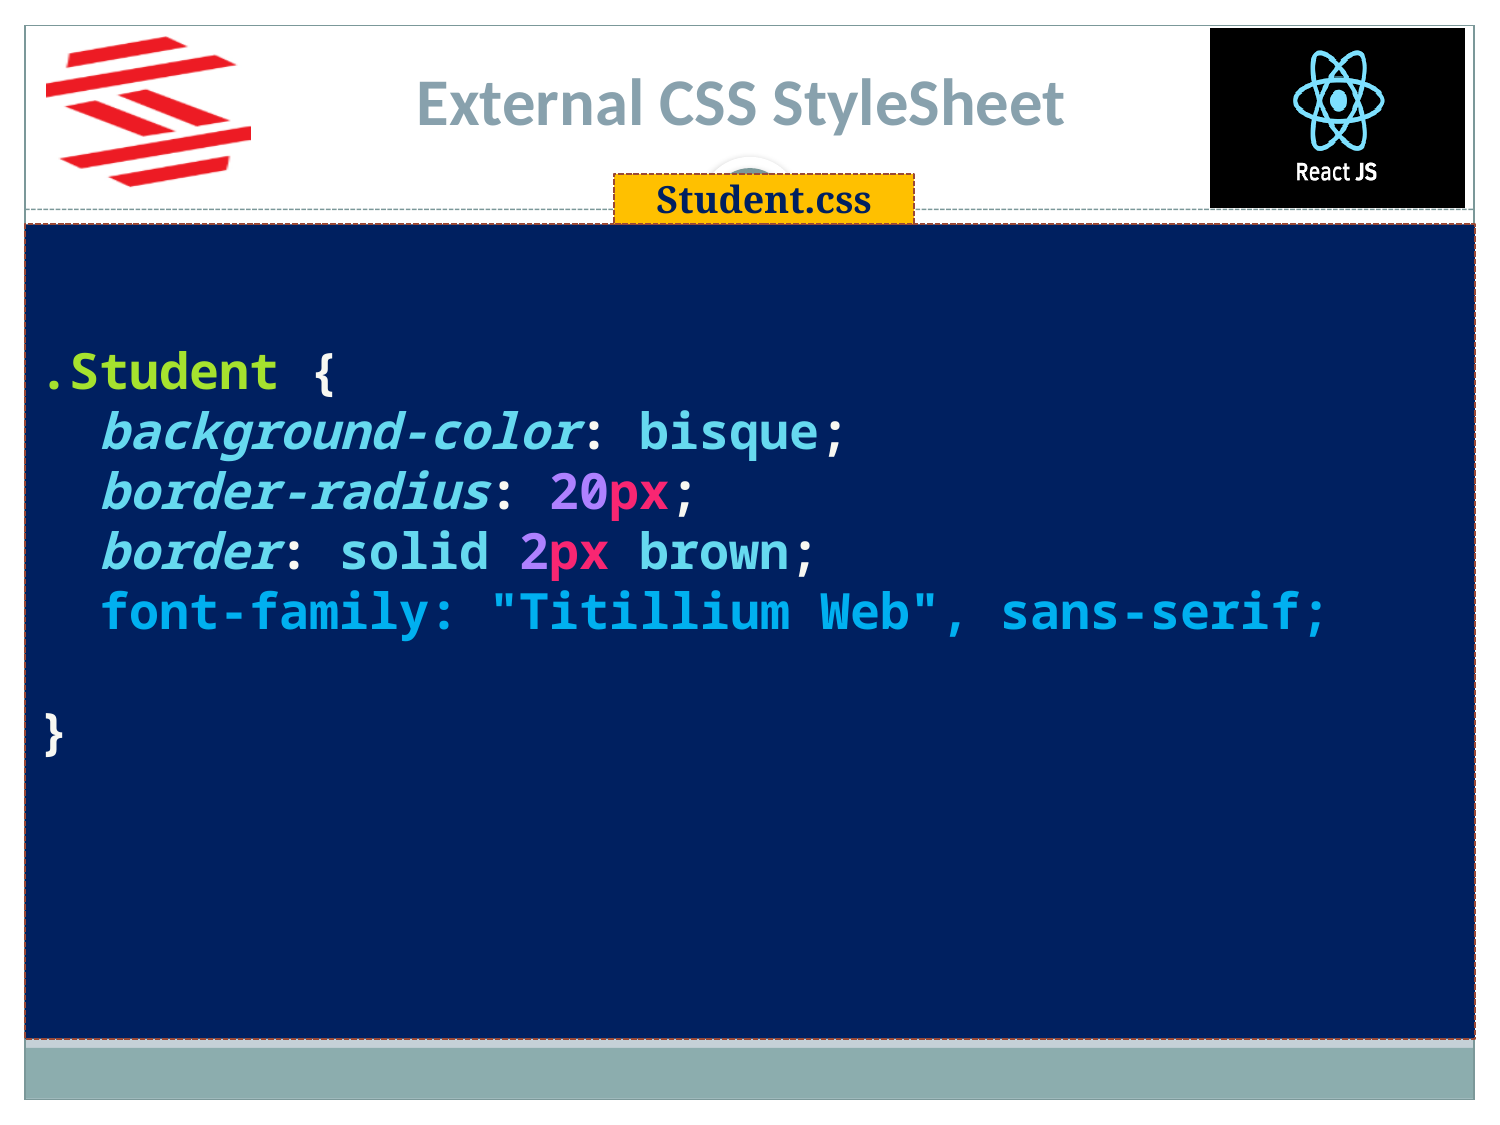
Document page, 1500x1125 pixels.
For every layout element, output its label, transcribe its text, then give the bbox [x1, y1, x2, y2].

picture [1210, 28, 1466, 209]
text_box .Student { background-color: bisque; border-radius: 20px; border: solid 2px brown; font-family: "Titillium Web", sans-serif; } [24, 223, 1476, 1040]
text_box Student.css [613, 173, 915, 225]
title [46, 23, 1203, 186]
picture [46, 34, 252, 195]
text_box External CSS StyleSheet [265, 0, 1263, 148]
